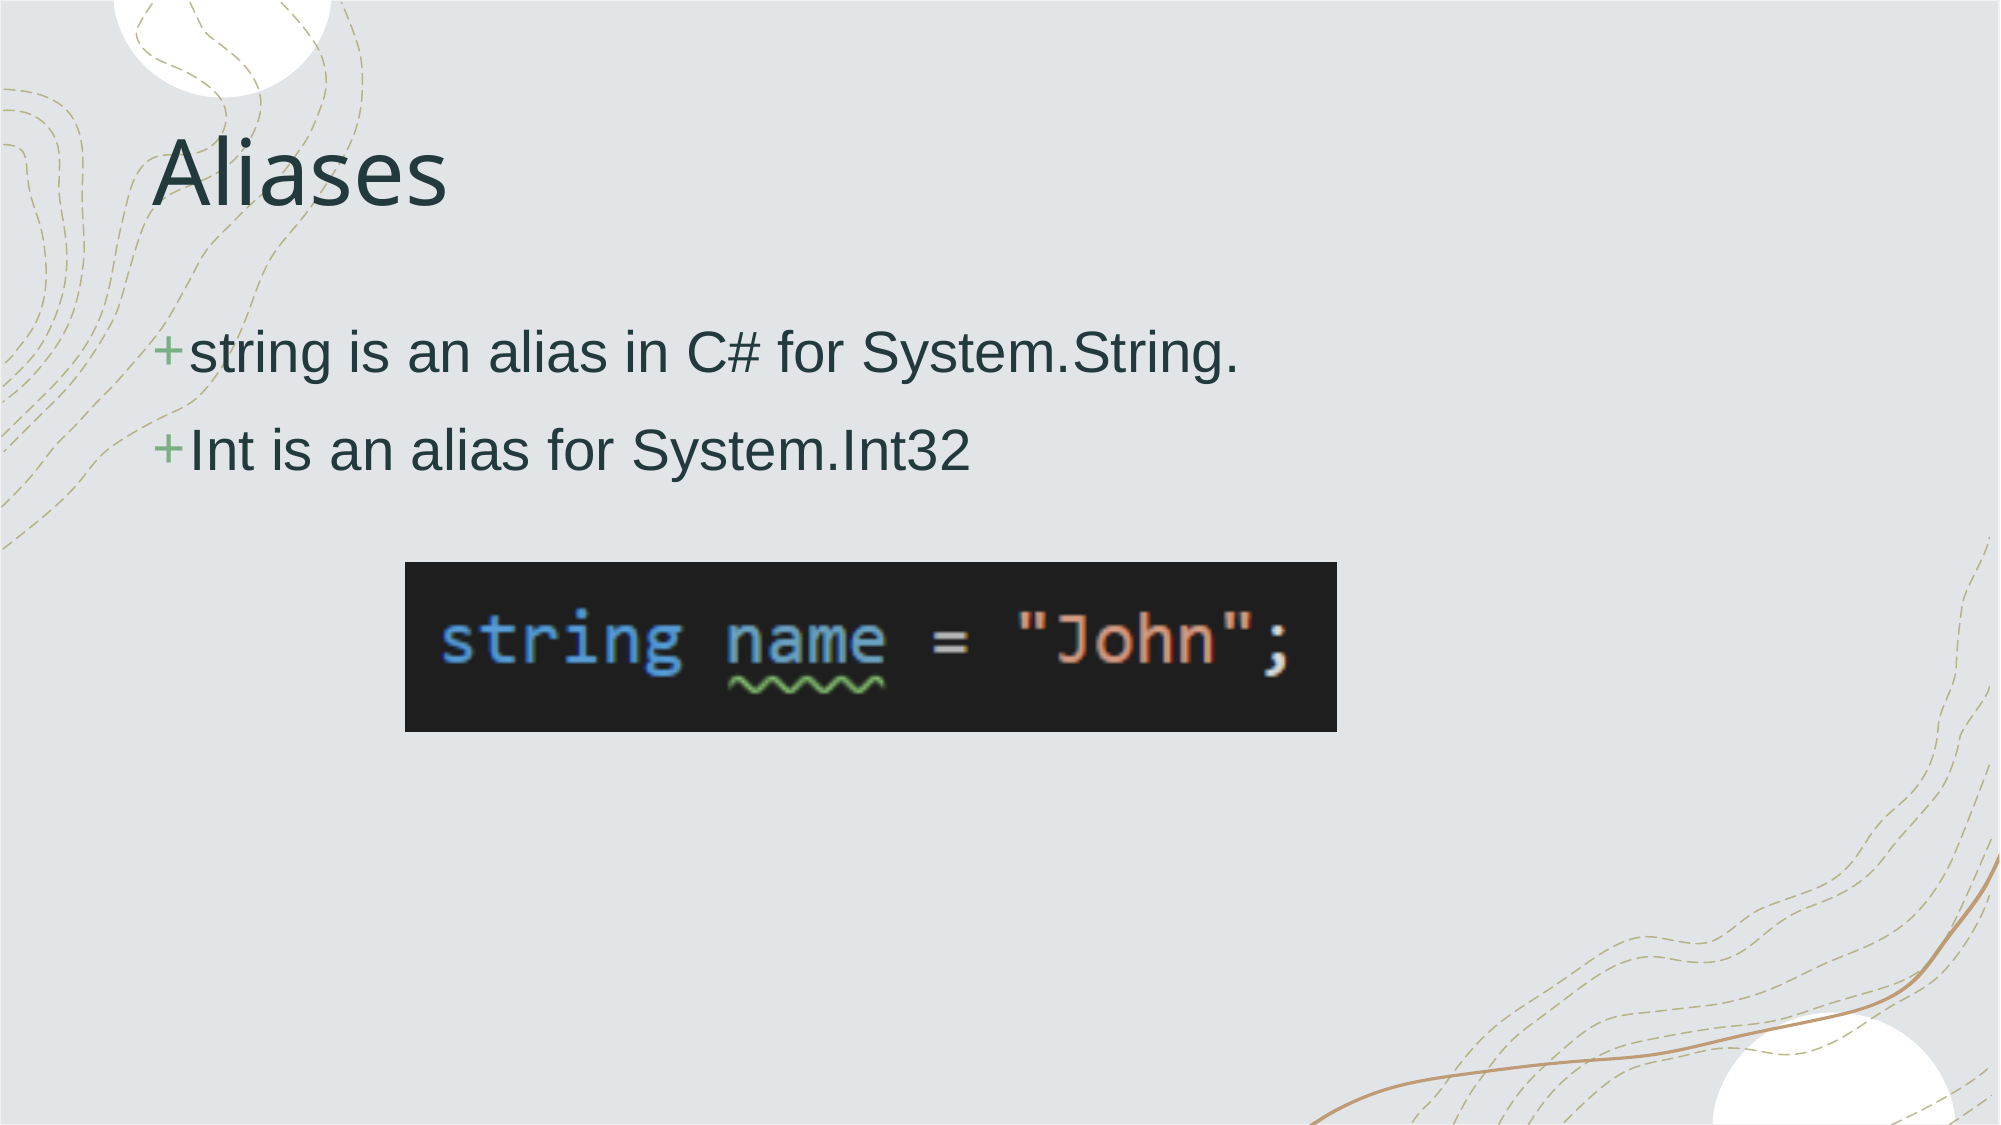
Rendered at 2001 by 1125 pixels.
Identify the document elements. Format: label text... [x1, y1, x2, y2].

list string is an alias in C# for System.String. Int is an alias for System.Int32 [137, 299, 1863, 1014]
picture [404, 562, 1337, 732]
title Aliases [137, 59, 1863, 278]
